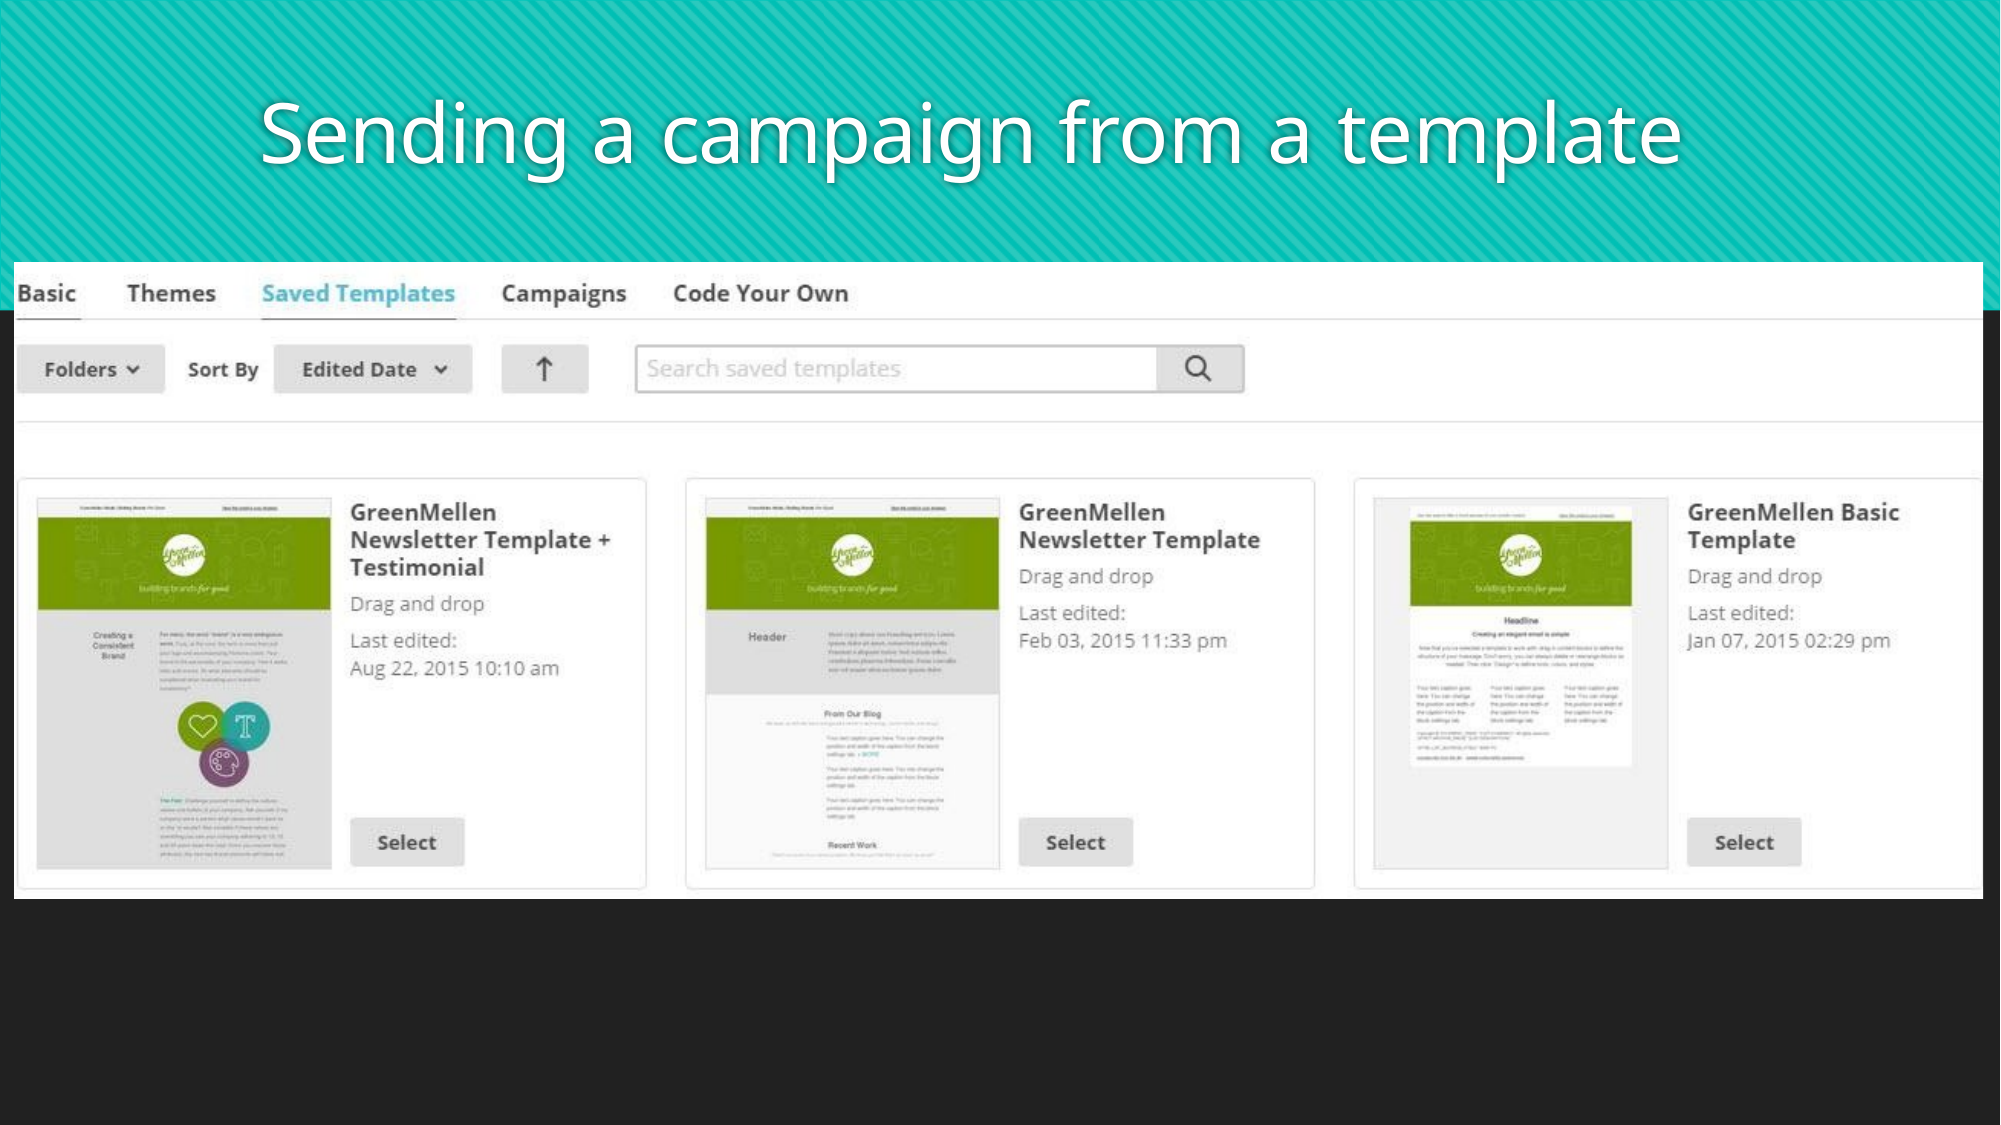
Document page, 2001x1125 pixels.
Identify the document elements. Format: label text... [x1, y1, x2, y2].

title Sending a campaign from a template [256, 0, 1691, 181]
text_box [14, 262, 1984, 899]
